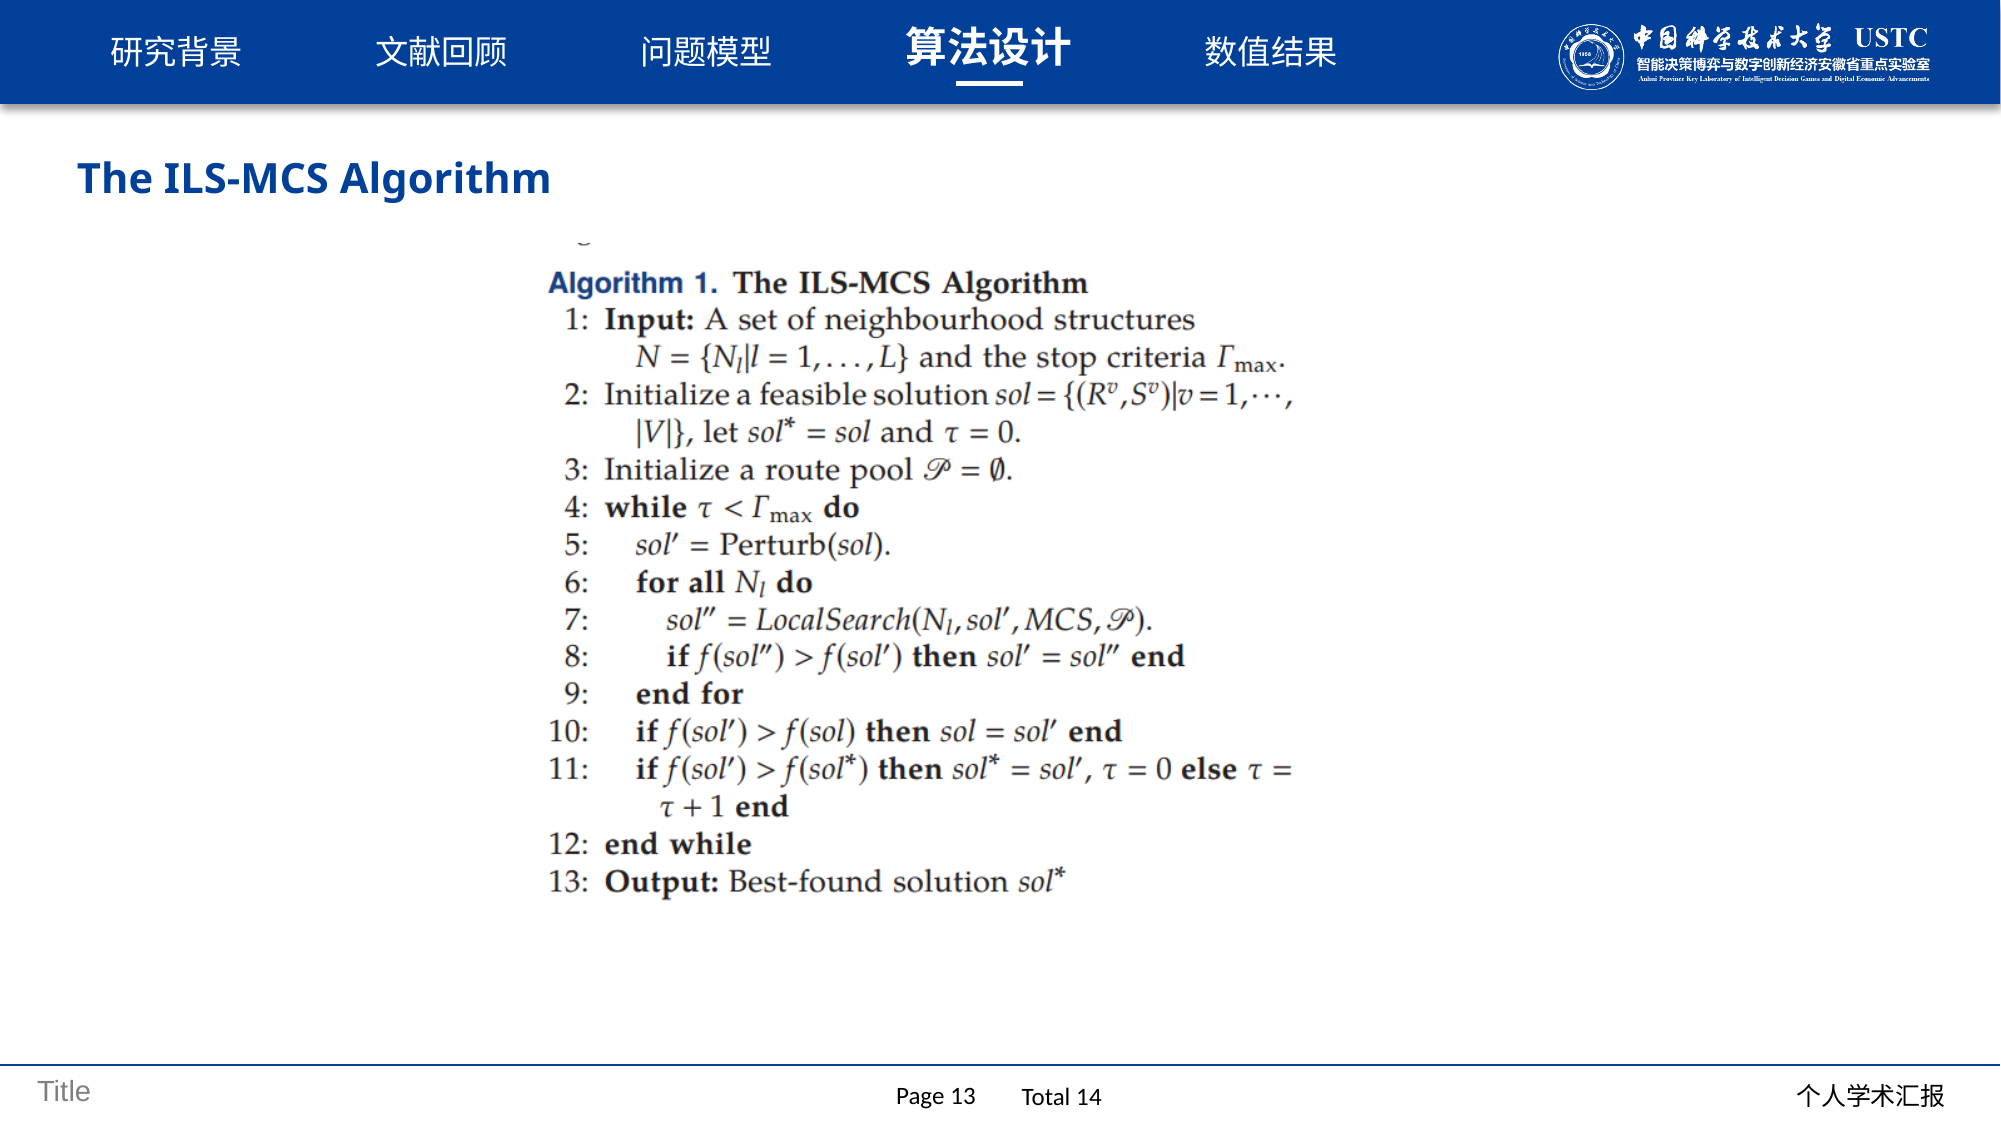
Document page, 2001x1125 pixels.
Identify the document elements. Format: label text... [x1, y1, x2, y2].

footer Page 13 [881, 1065, 1000, 1125]
picture [526, 243, 1355, 938]
picture [1557, 11, 1945, 90]
title The ILS-MCS Algorithm [62, 149, 671, 212]
